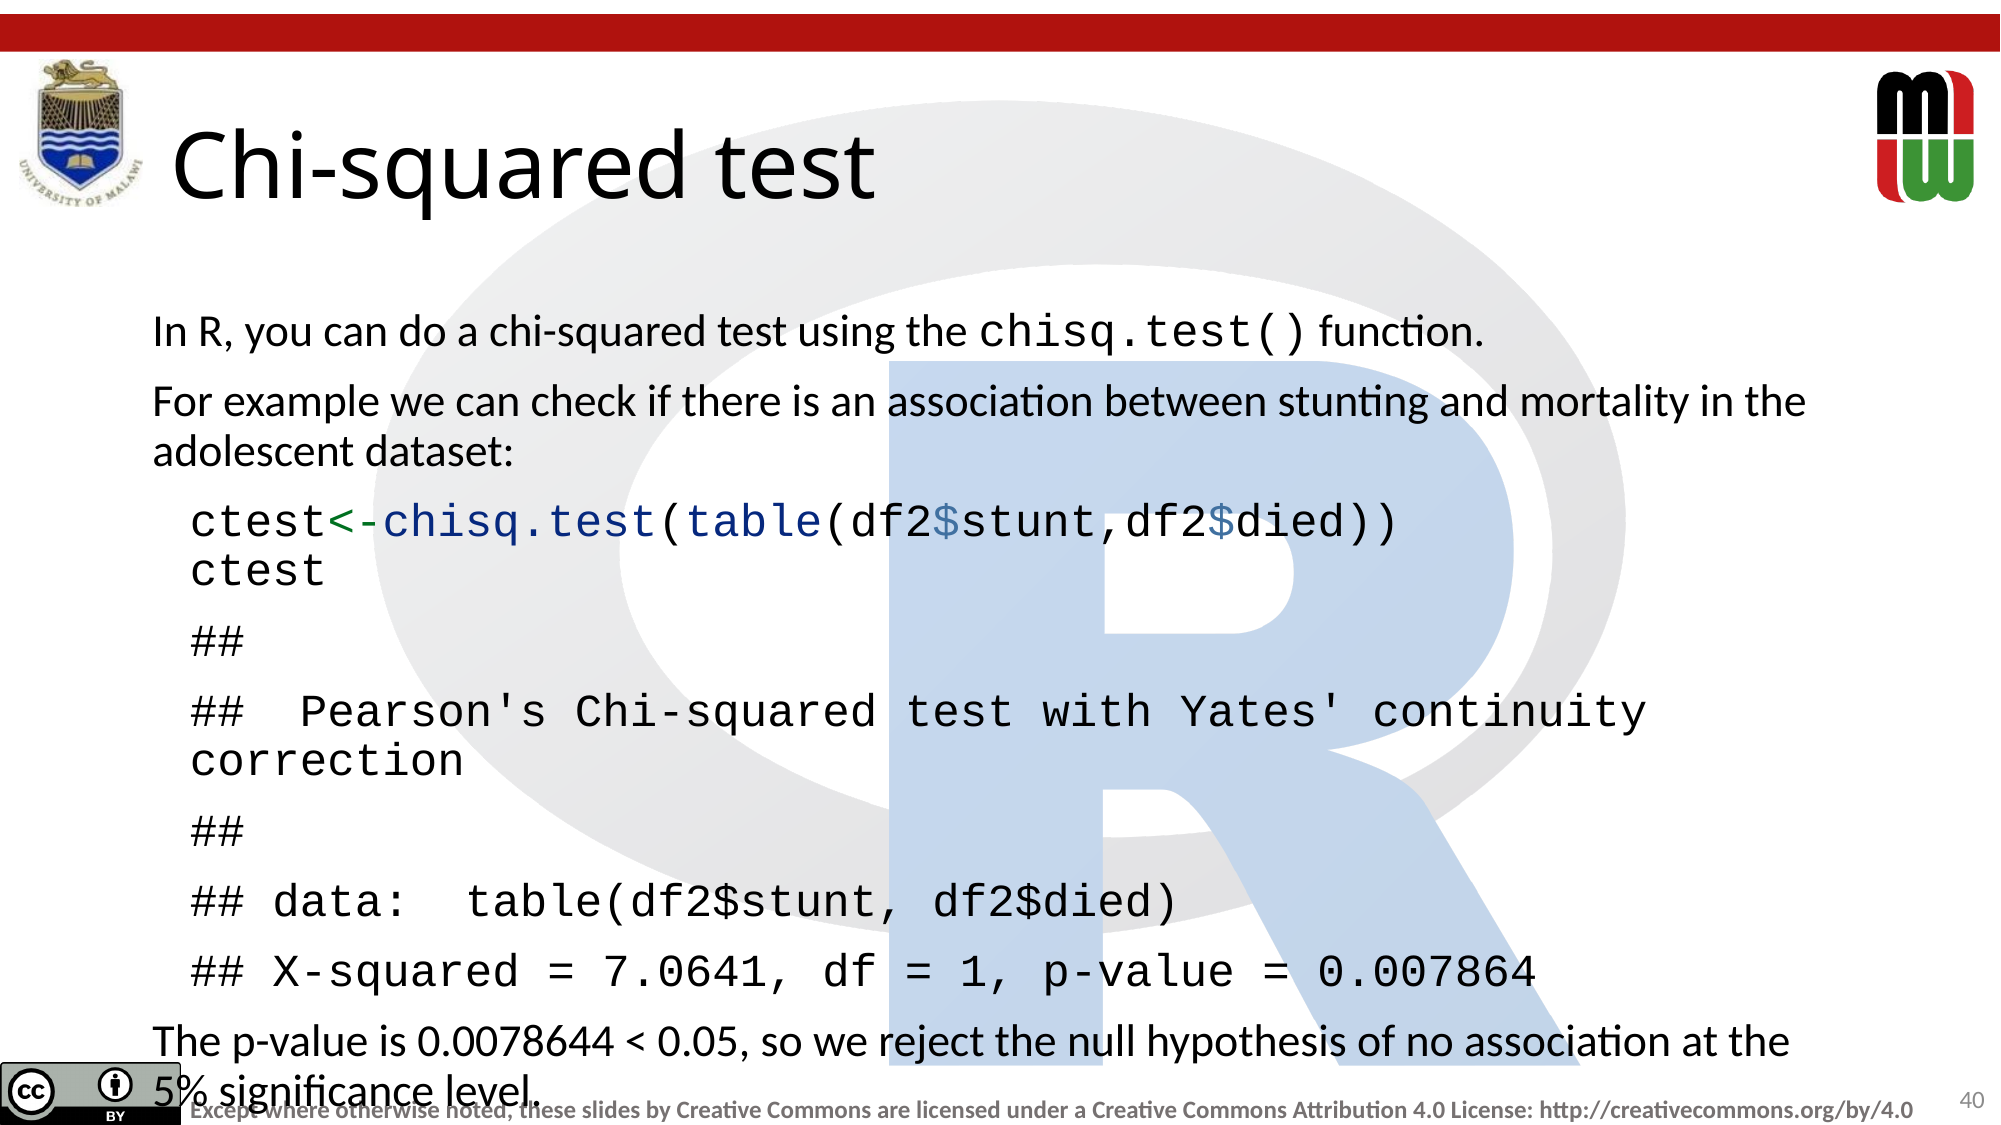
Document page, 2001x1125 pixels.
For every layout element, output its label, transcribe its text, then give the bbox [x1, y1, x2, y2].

picture [0, 1062, 181, 1125]
list In R, you can do a chi-squared test using the chisq.test() function. For example we can check if there is an association between stunting and mortality in the adolescent dataset: ctest<-chisq.test(table(df2$stunt,df2$died)) ctest ## ## Pearson's Chi-squared test with Yates' continuity correction ## ## data: table(df2$stunt, df2$died) ## X-squared = 7.0641, df = 1, p-value = 0.007864 The p-value is 0.0078644 < 0.05, so we reject the null hypothesis of no association at the 5% significance level. [137, 299, 1863, 1066]
title Chi-squared test [155, 59, 1851, 278]
picture [19, 59, 143, 207]
slide_number ‹#› [1550, 1073, 2000, 1125]
